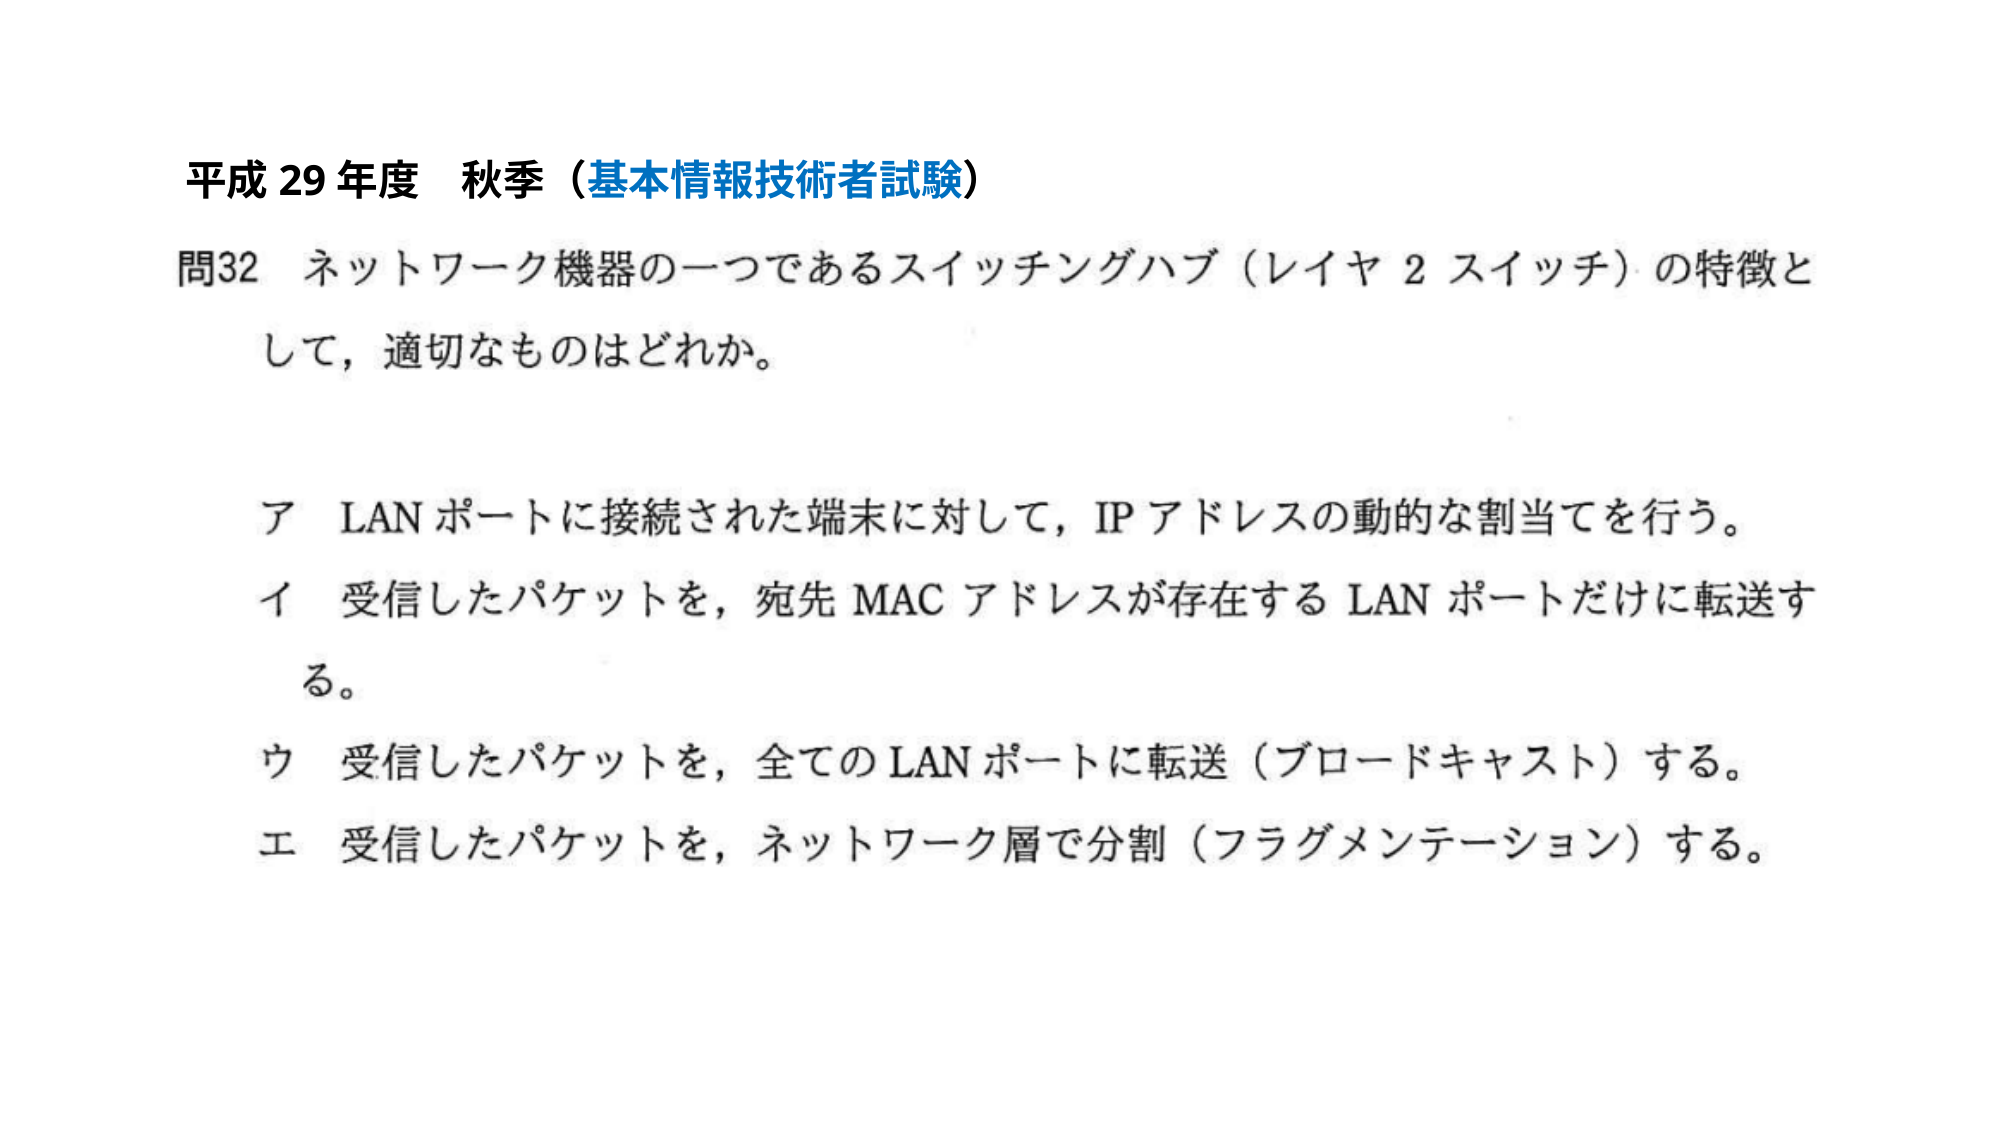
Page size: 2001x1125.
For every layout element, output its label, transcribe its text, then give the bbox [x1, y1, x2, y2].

picture [149, 234, 1851, 891]
text_box 平成29年度 秋季（基本情報技術者試験） [170, 146, 1091, 212]
